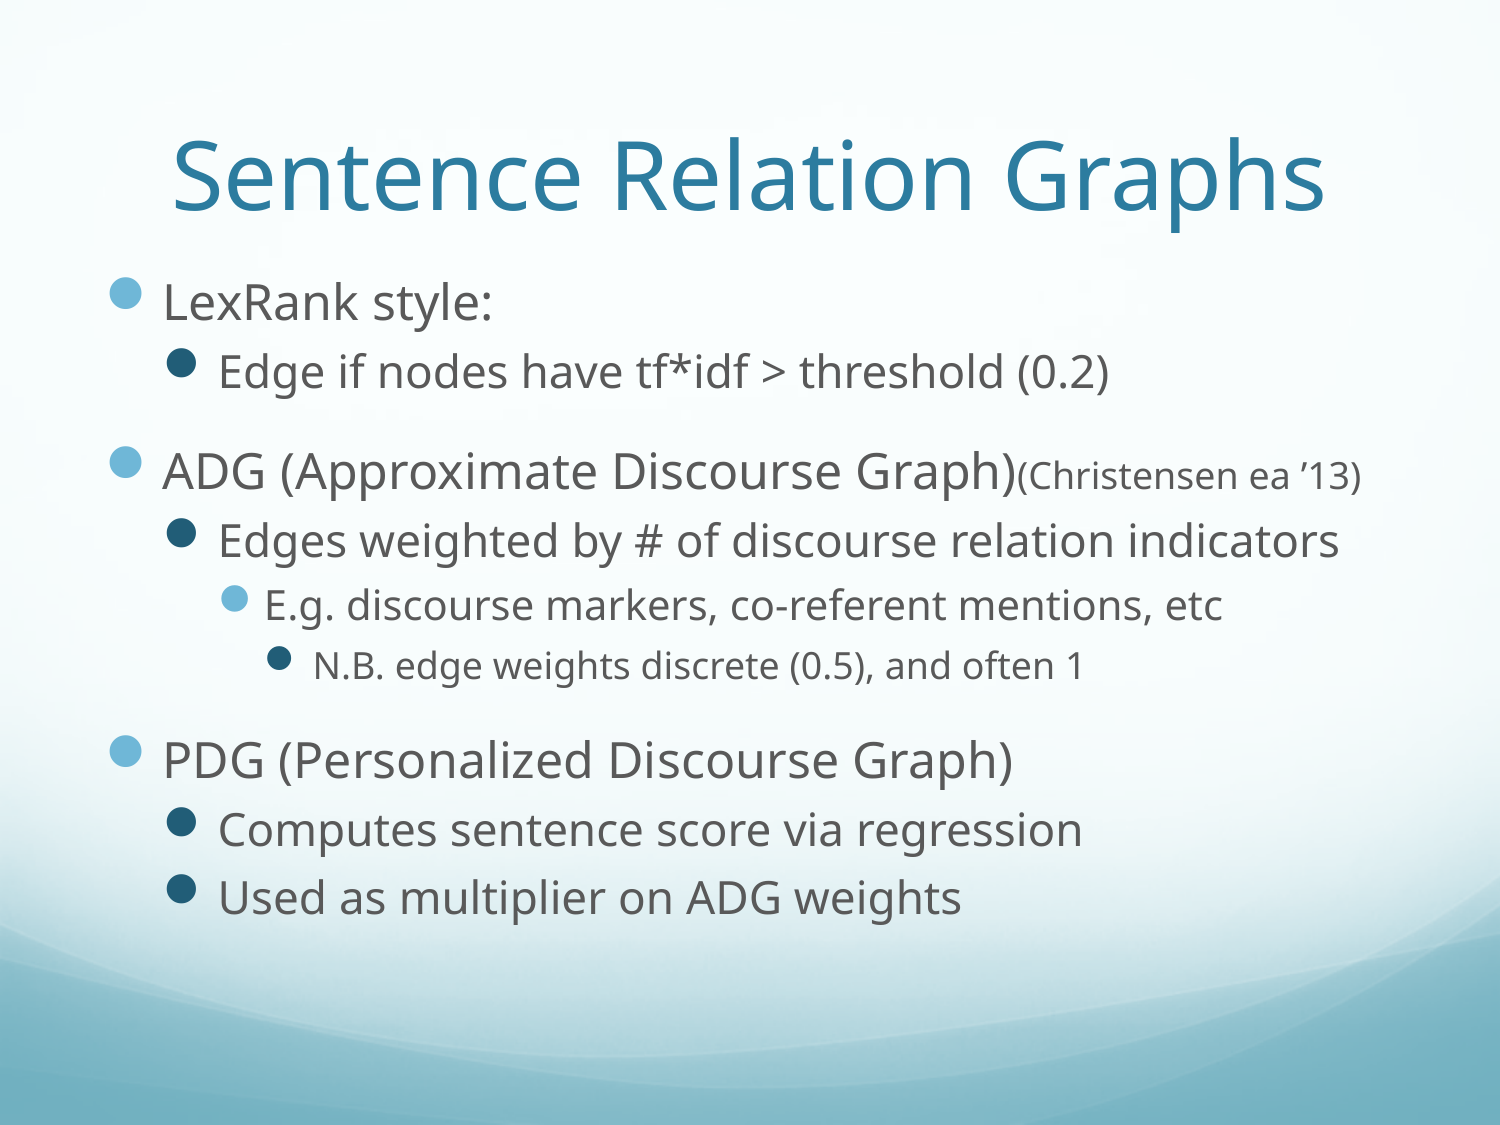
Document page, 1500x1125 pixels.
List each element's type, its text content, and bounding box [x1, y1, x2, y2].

title Sentence Relation Graphs [90, 17, 1410, 237]
list LexRank style: Edge if nodes have tf*idf > threshold (0.2) ADG (Approximate Discourse Graph)(Christensen ea ’13) Edges weighted by # of discourse relation indicators E.g. discourse markers, co-referent mentions, etc N.B. edge weights discrete (0.5), and often 1 PDG (Personalized Discourse Graph) Computes sentence score via regression Used as multiplier on ADG weights [90, 262, 1410, 975]
